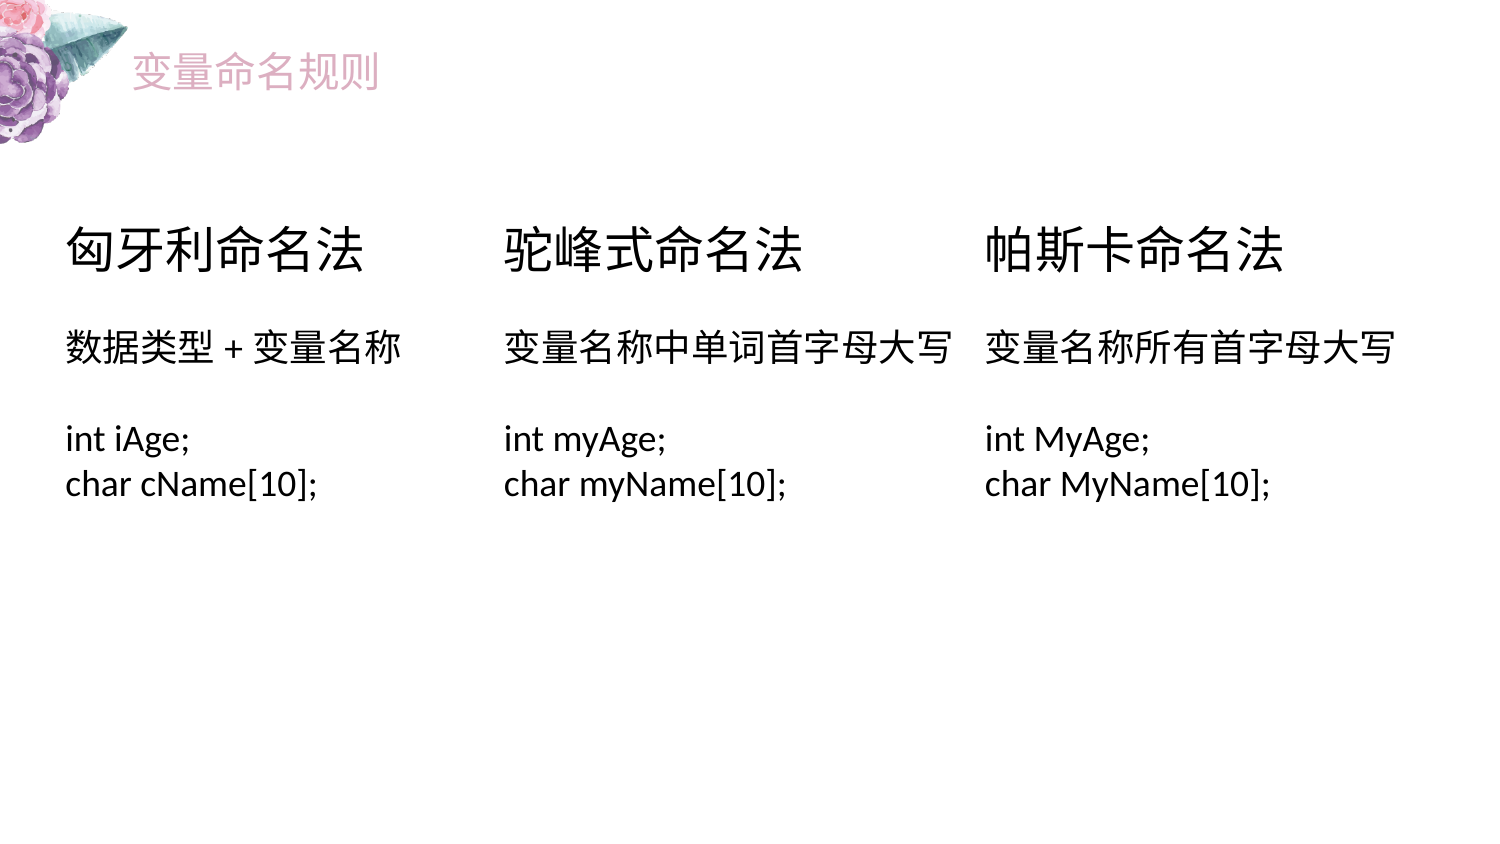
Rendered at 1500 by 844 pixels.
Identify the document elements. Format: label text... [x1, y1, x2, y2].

text_box 匈牙利命名法 数据类型+变量名称 int iAge; char cName[10]; [50, 211, 489, 557]
text_box 帕斯卡命名法 变量名称所有首字母大写 int MyAge; char MyName[10]; [970, 211, 1495, 557]
text_box 变量命名规则 [132, 45, 587, 96]
picture [0, 0, 128, 144]
text_box 驼峰式命名法 变量名称中单词首字母大写 int myAge; char myName[10]; [489, 211, 970, 557]
